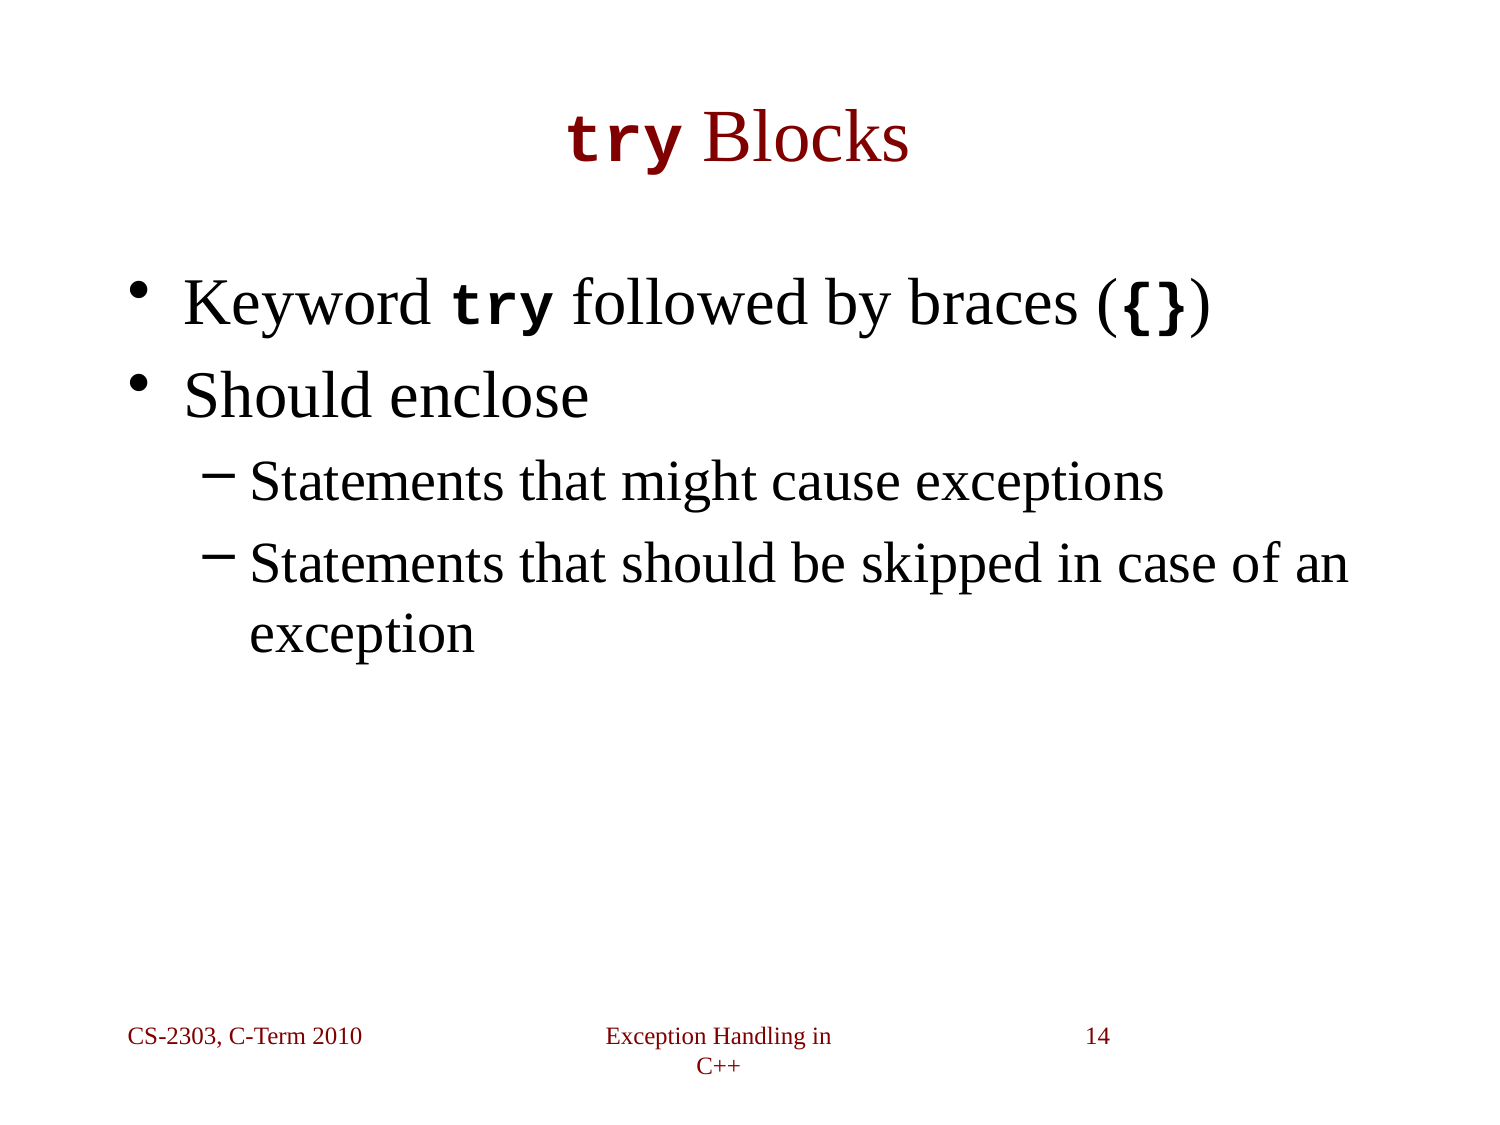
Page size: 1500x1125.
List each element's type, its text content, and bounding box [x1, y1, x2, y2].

title try Blocks [99, 50, 1375, 213]
list Keyword try followed by braces ({}) Should enclose Statements that might cause exceptions Statements that should be skipped in case of an exception [112, 249, 1388, 1013]
text_box Exception Handling in C++ [574, 1013, 863, 1088]
text_box CS-2303, C-Term 2010 [112, 1013, 413, 1091]
text_box 14 [999, 1013, 1125, 1076]
